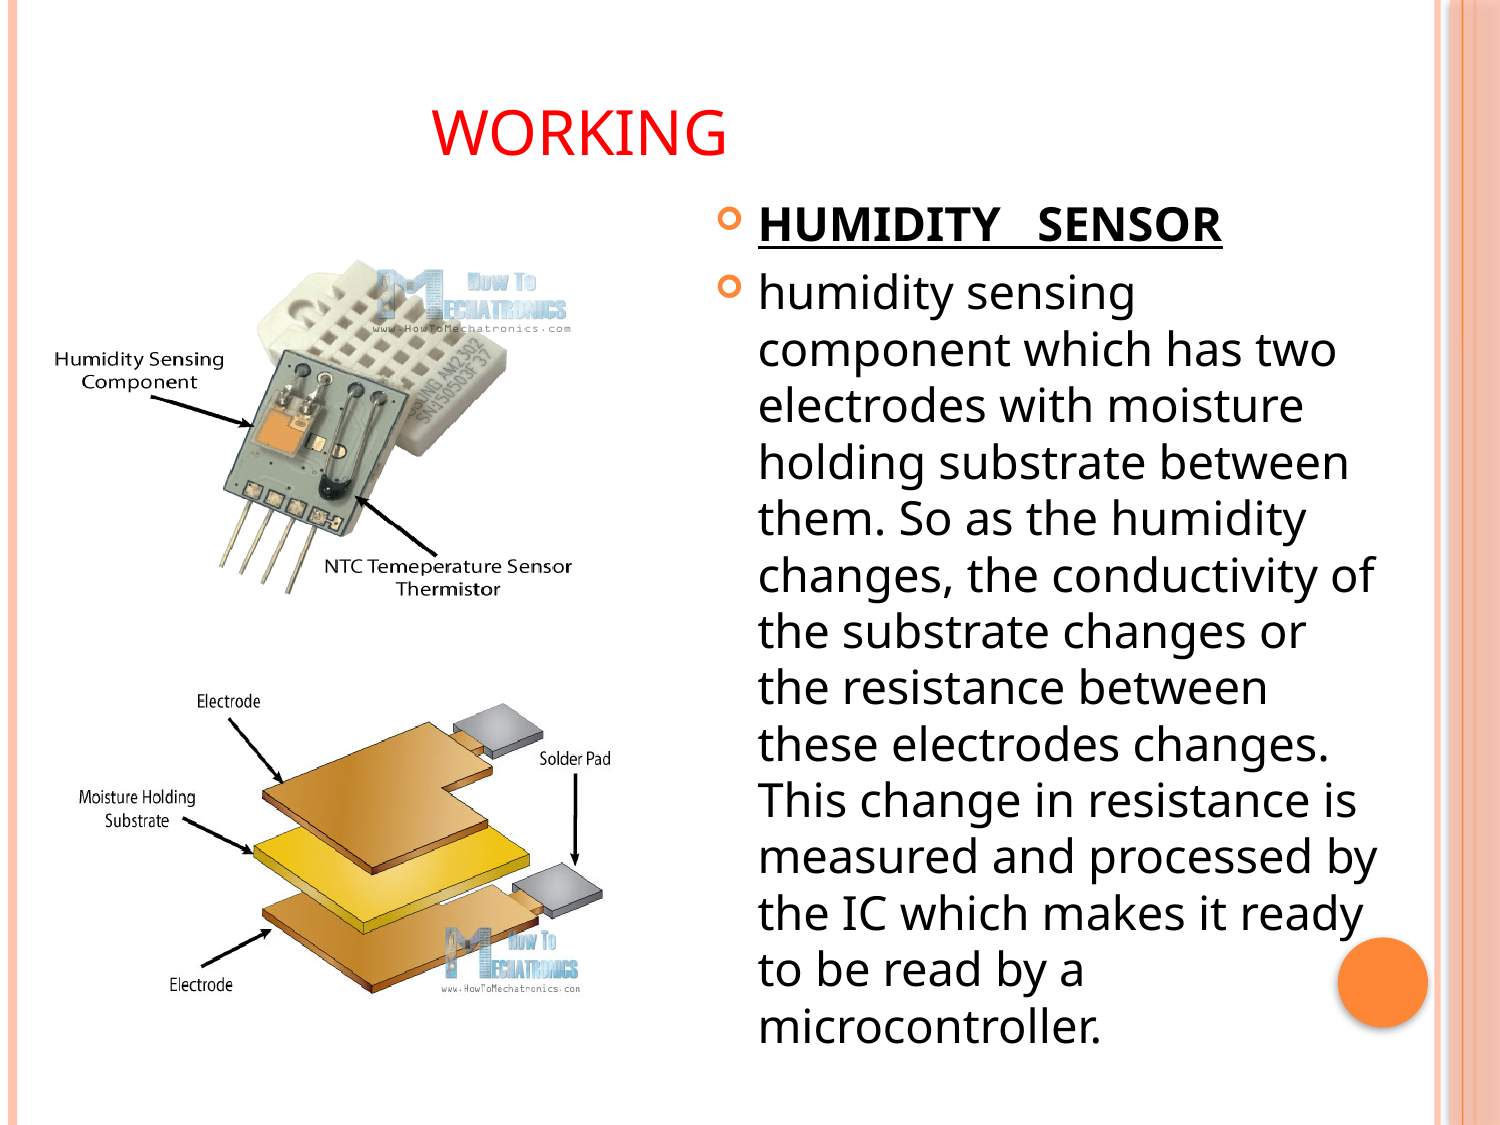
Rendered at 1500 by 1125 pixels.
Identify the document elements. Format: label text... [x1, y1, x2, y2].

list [49, 249, 576, 601]
list HUMIDITY SENSOR humidity sensing component which has two electrodes with moisture holding substrate between them. So as the humidity changes, the conductivity of the substrate changes or the resistance between these electrodes changes. This change in resistance is measured and processed by the IC which makes it ready to be read by a microcontroller. [700, 187, 1400, 1063]
title WORKING [75, 45, 1300, 175]
picture [74, 686, 613, 1001]
